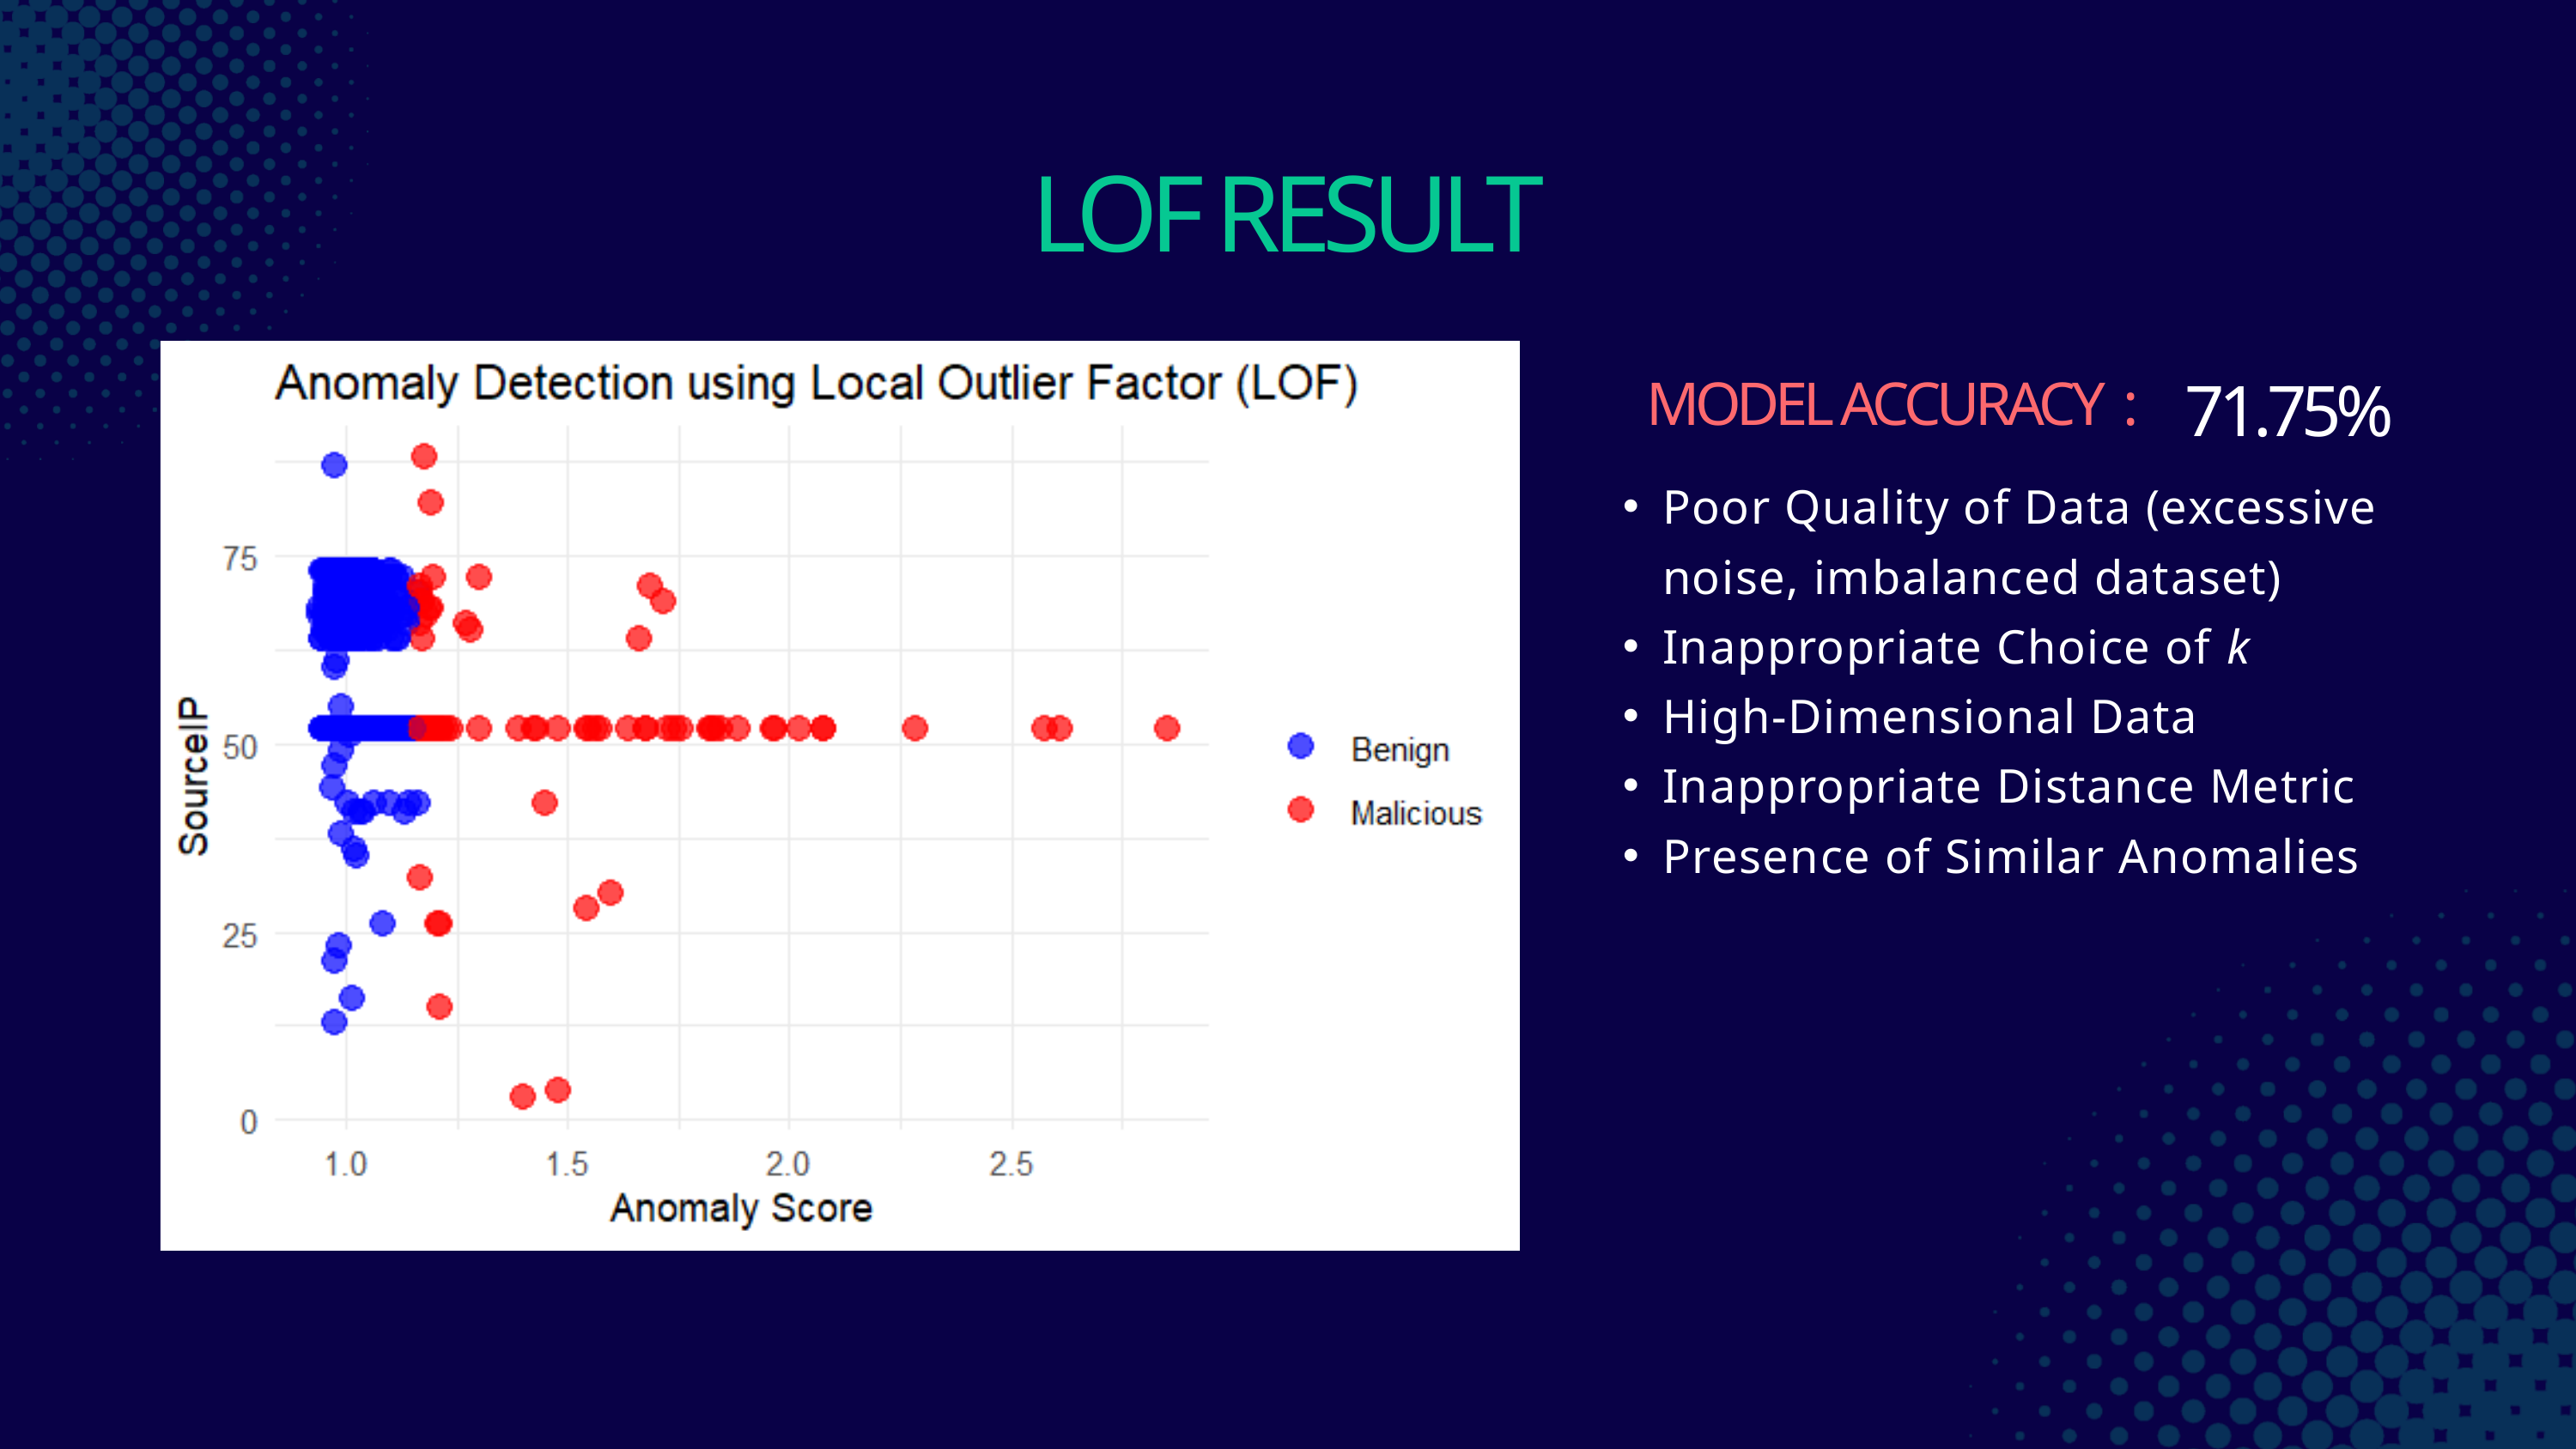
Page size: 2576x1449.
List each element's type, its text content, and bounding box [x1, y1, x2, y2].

text_box [0, 0, 370, 460]
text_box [1538, 363, 2401, 448]
text_box Poor Quality of Data (excessive noise, imbalanced dataset) Inappropriate Choice of k High-Dimensional Data Inappropriate Distance Metric Presence of Similar Anomalies [1583, 464, 2400, 882]
text_box [160, 341, 1521, 1251]
text_box [1969, 889, 2576, 1449]
text_box LOF RESULT [485, 132, 2091, 273]
